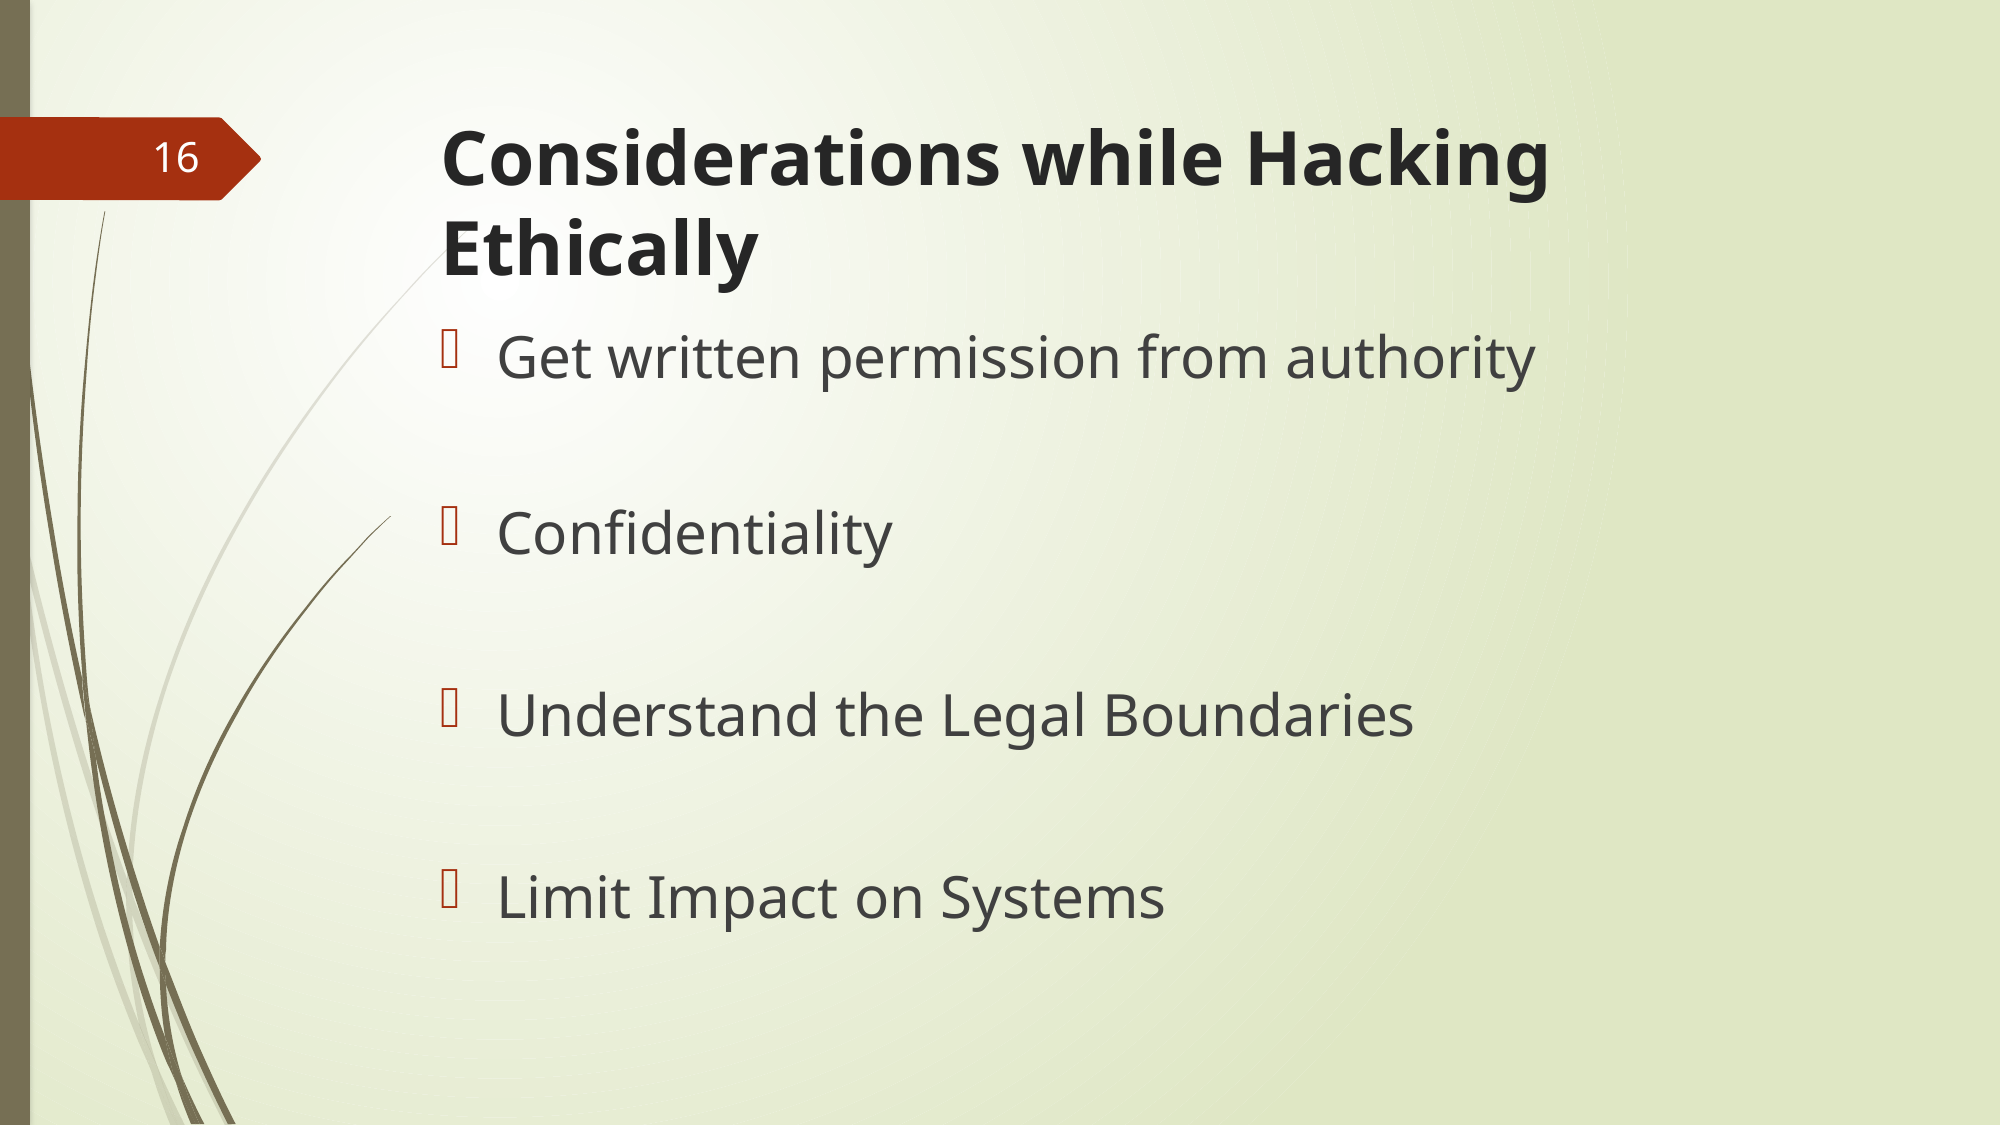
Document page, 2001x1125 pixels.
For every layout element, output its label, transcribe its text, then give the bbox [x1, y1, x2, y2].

list Get written permission from authority Confidentiality Understand the Legal Boundaries Limit Impact on Systems [424, 312, 1888, 933]
title Considerations while Hacking Ethically [425, 102, 1888, 312]
slide_number 16 [87, 129, 216, 190]
